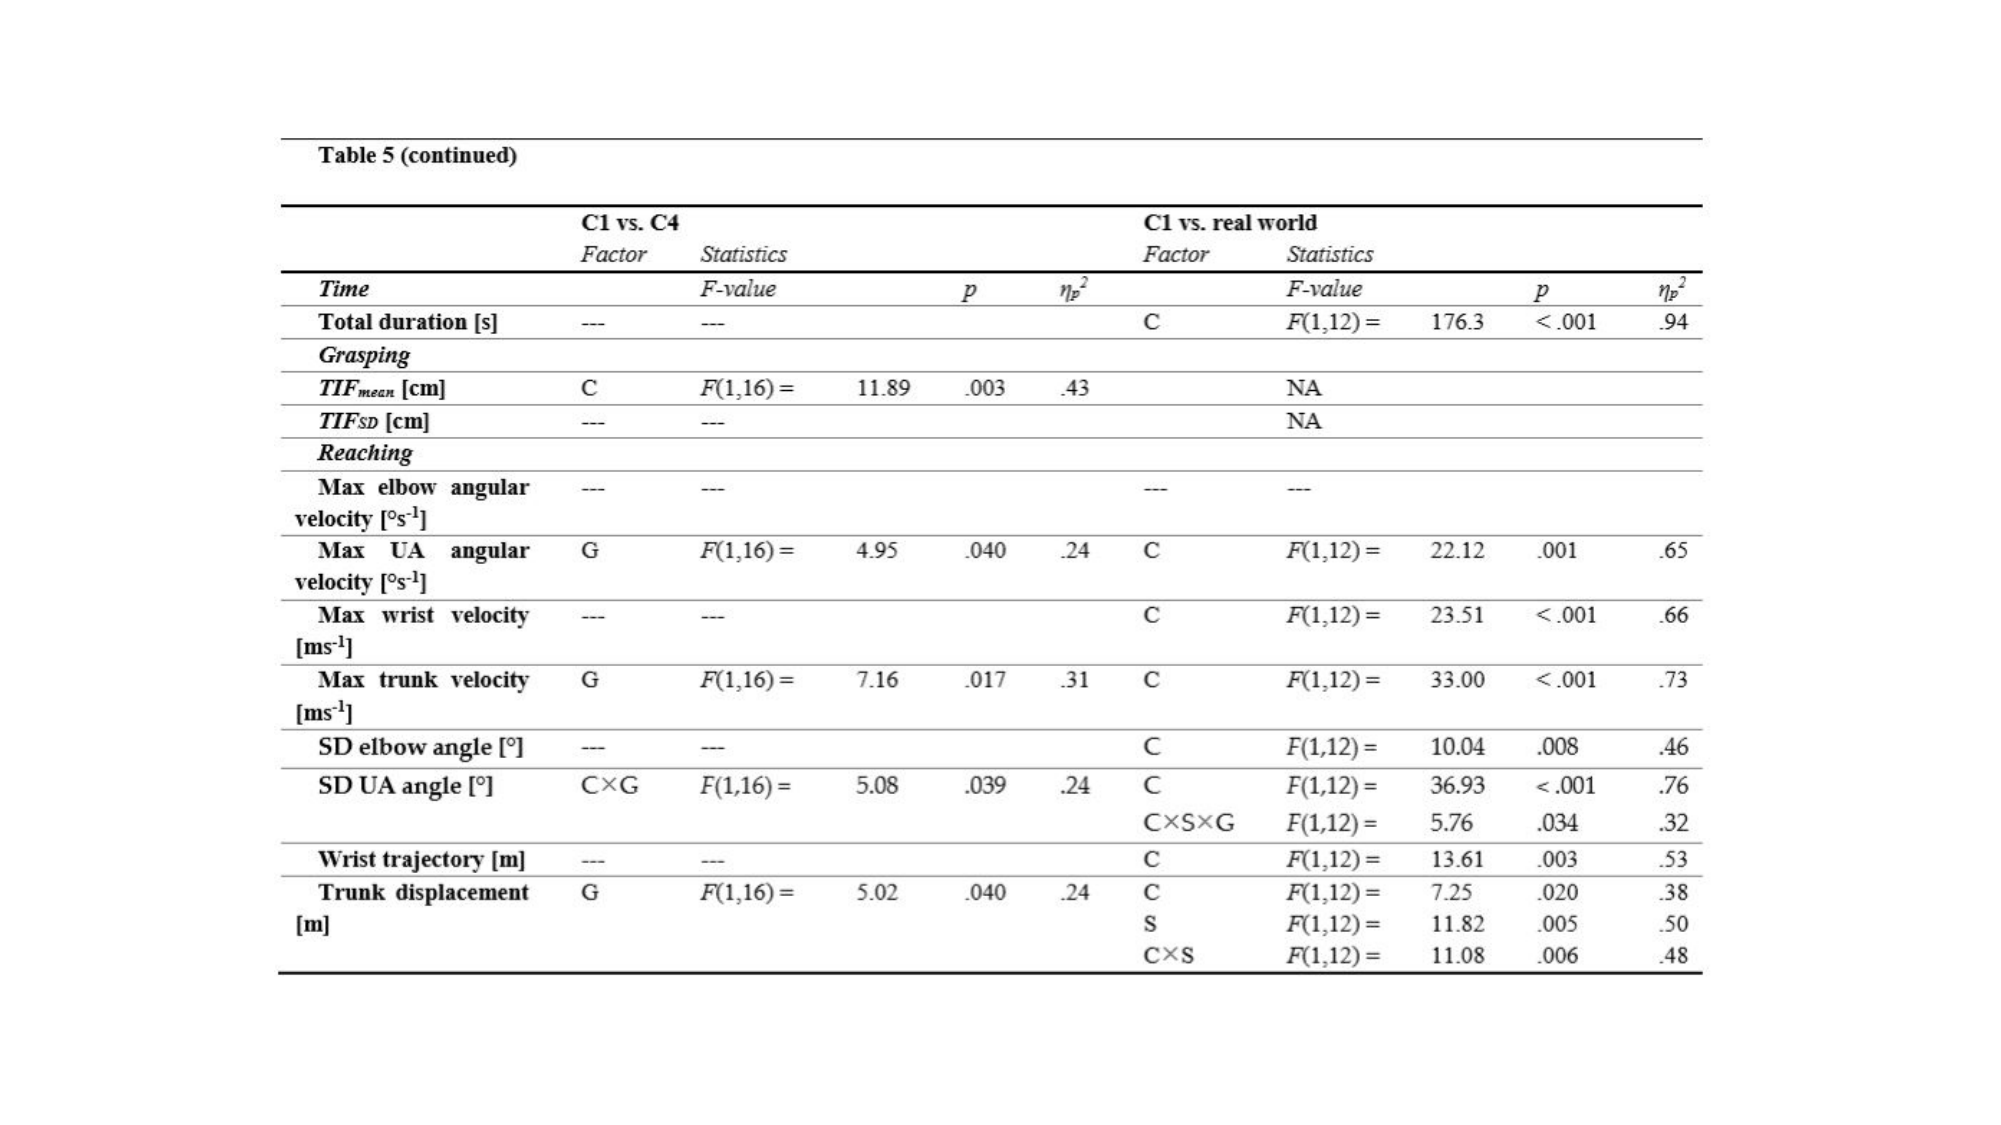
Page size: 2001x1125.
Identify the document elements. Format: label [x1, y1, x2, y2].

picture [274, 137, 1726, 988]
